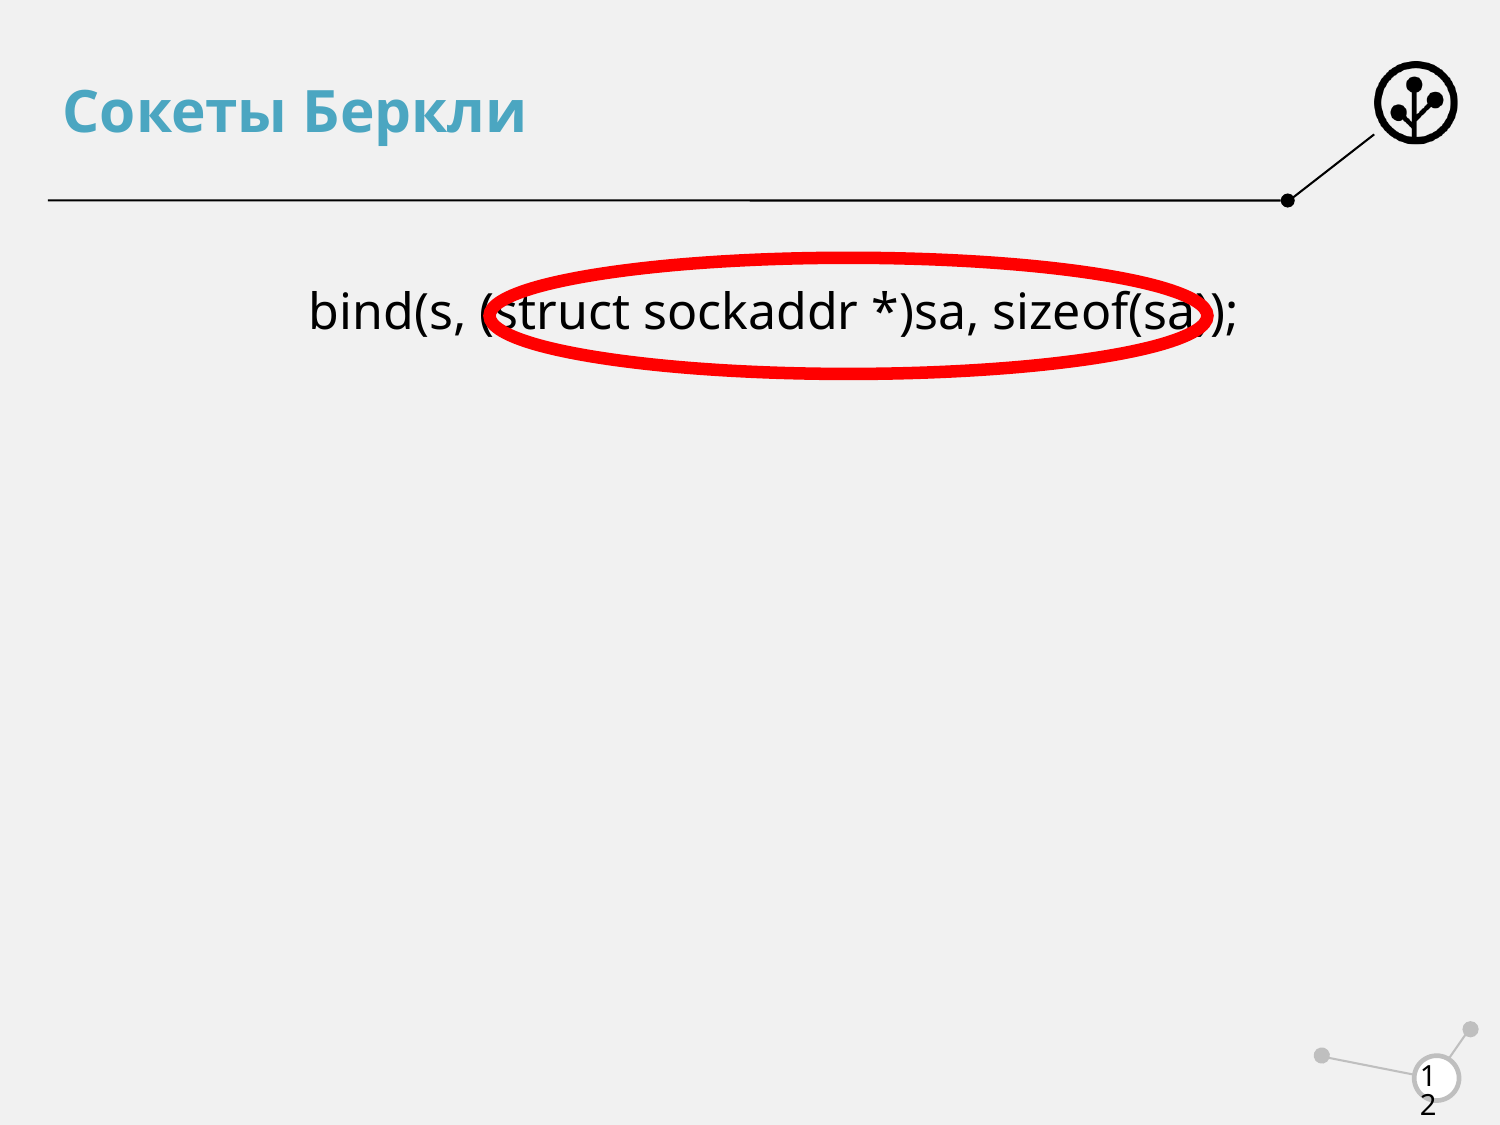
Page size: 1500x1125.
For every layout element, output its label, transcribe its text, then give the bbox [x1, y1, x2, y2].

text_box [488, 257, 1208, 375]
slide_number 12 [1404, 1047, 1468, 1108]
text_box bind(s, (struct sockaddr *)sa, sizeof(sa)); [1095, 272, 1255, 348]
picture [1363, 24, 1464, 185]
title Сокеты Беркли [47, 42, 1281, 185]
text_box bind(s, (struct sockaddr *)sa, sizeof(sa)); [294, 272, 602, 348]
